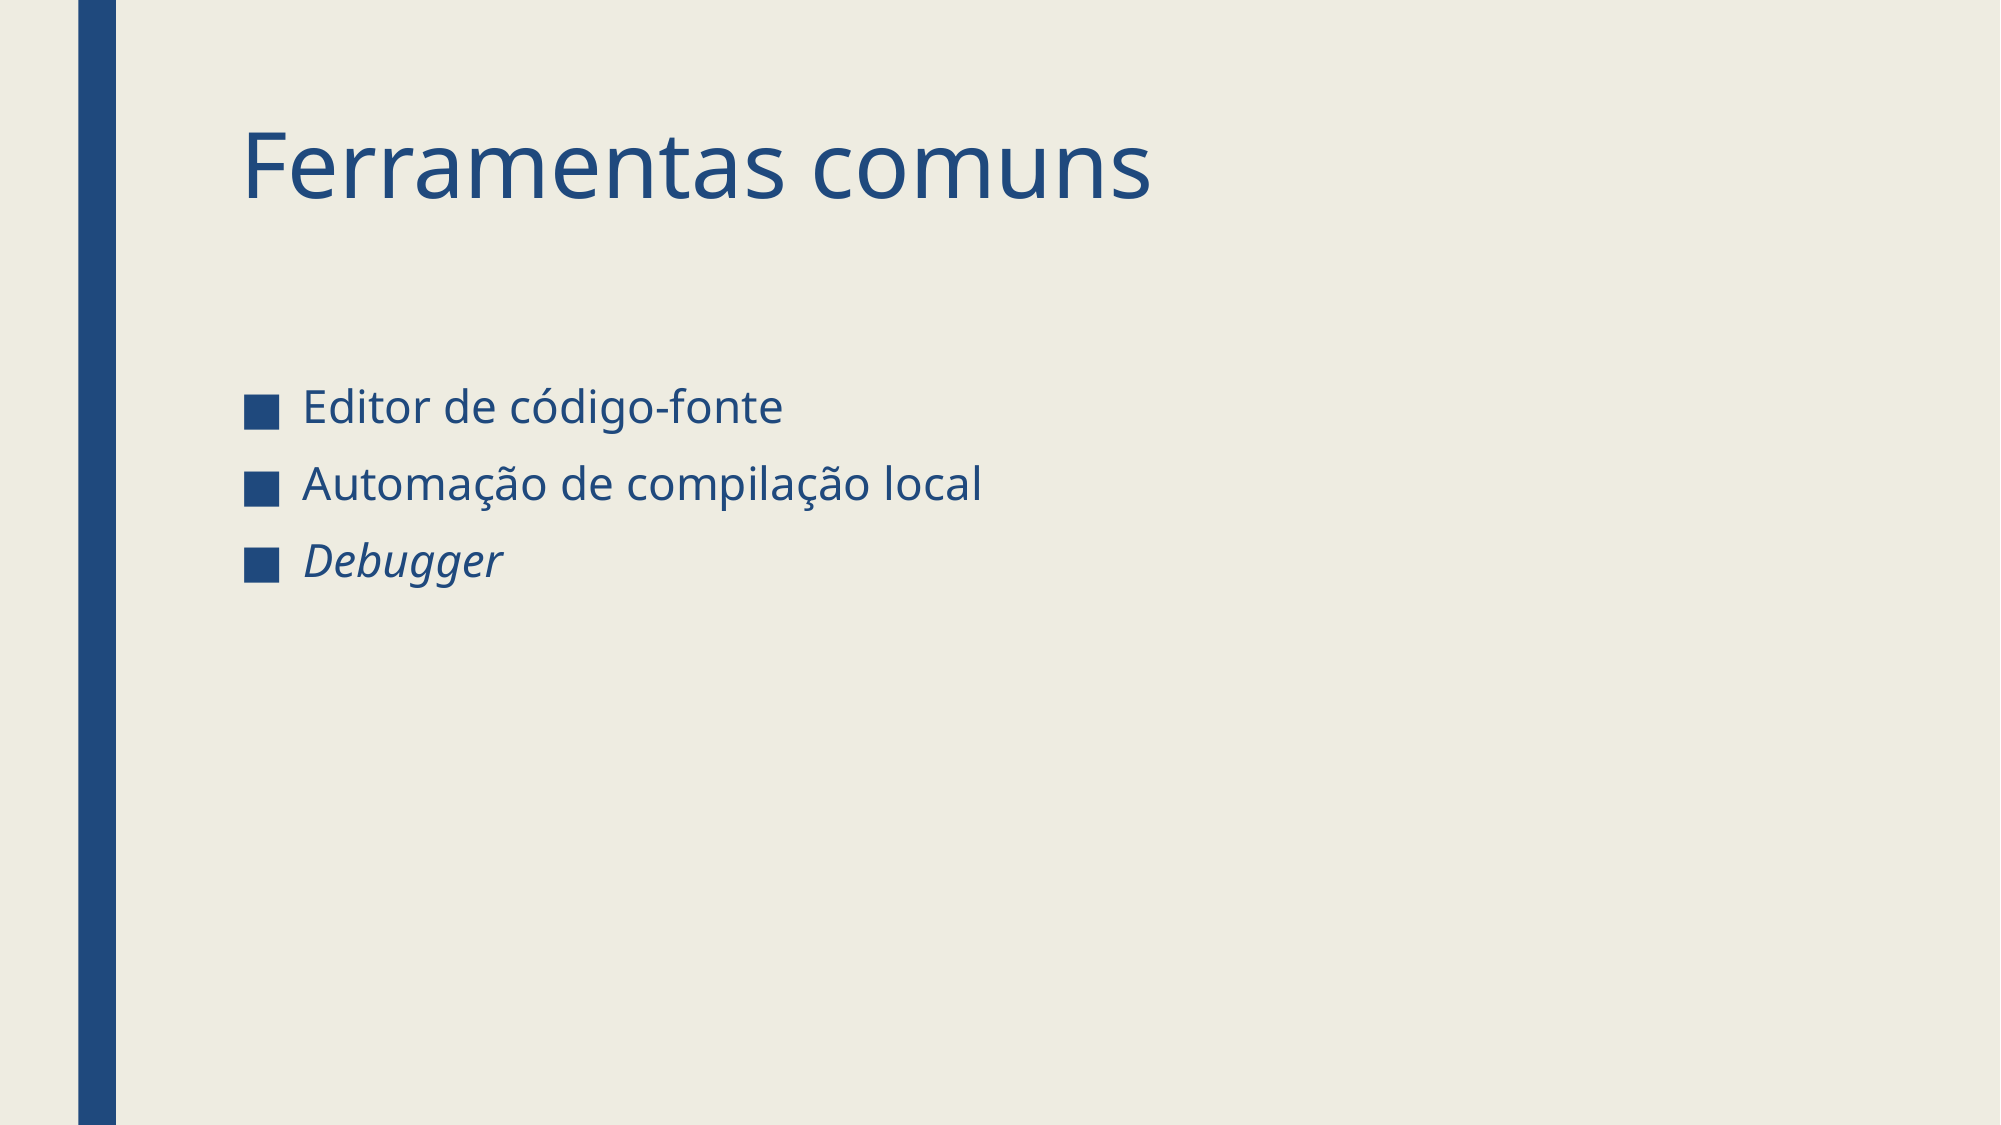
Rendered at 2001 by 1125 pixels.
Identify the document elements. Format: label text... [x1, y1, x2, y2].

list Editor de código-fonte Automação de compilação local Debugger [225, 375, 1800, 963]
title Ferramentas comuns [225, 112, 1800, 357]
